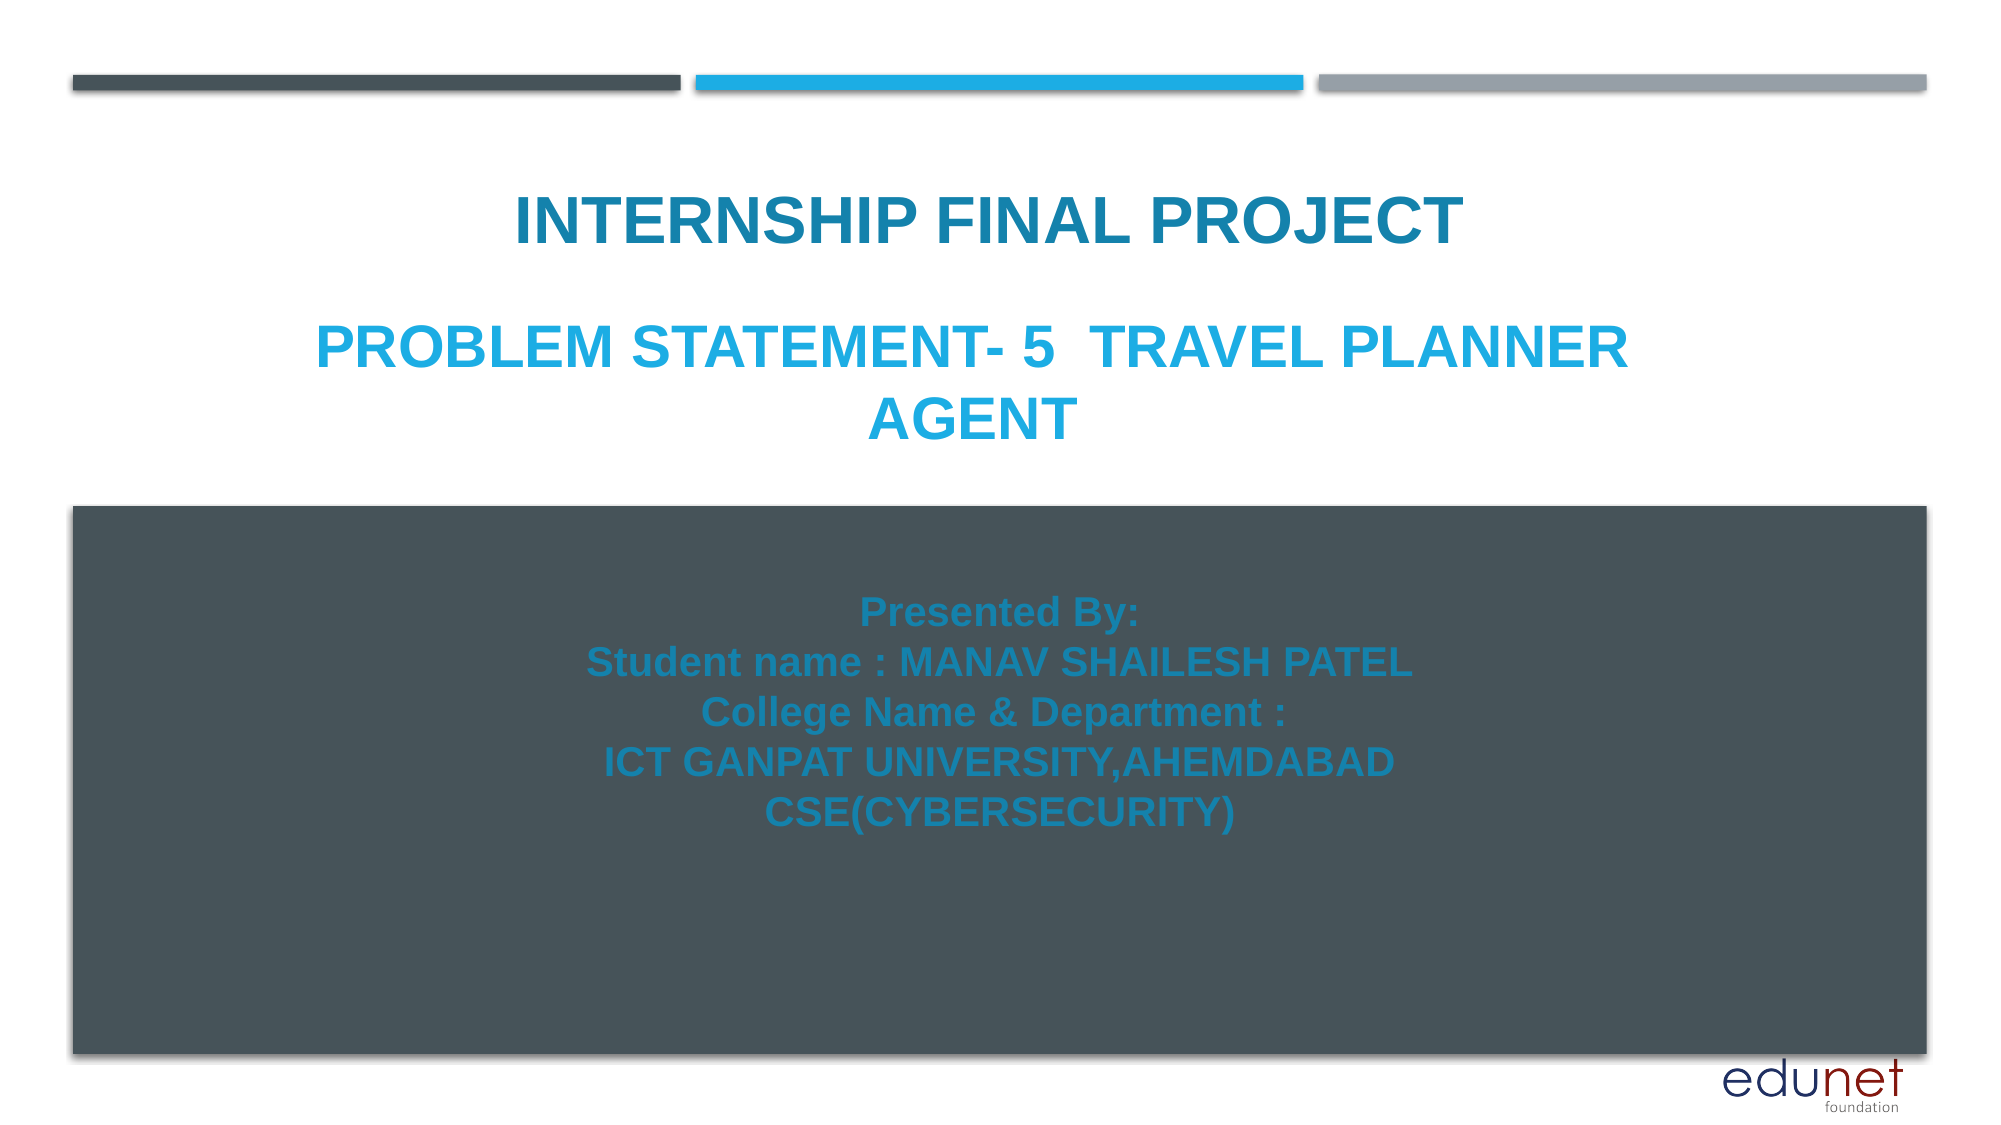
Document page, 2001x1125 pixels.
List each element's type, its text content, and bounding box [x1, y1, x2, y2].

text_box Presented By: Student name : MANAV SHAILESH PATEL College Name & Department : ICT GANPAT UNIVERSITY,AHEMDABAD CSE(CYBERSECURITY) [345, 576, 1655, 893]
text_box INTERNSHIP FINAL PROJECT [0, 169, 2000, 265]
title PROBLEM STATEMENT- 5 TRAVEL PLANNER AGENT [222, 298, 1723, 460]
picture [1719, 1056, 1905, 1116]
